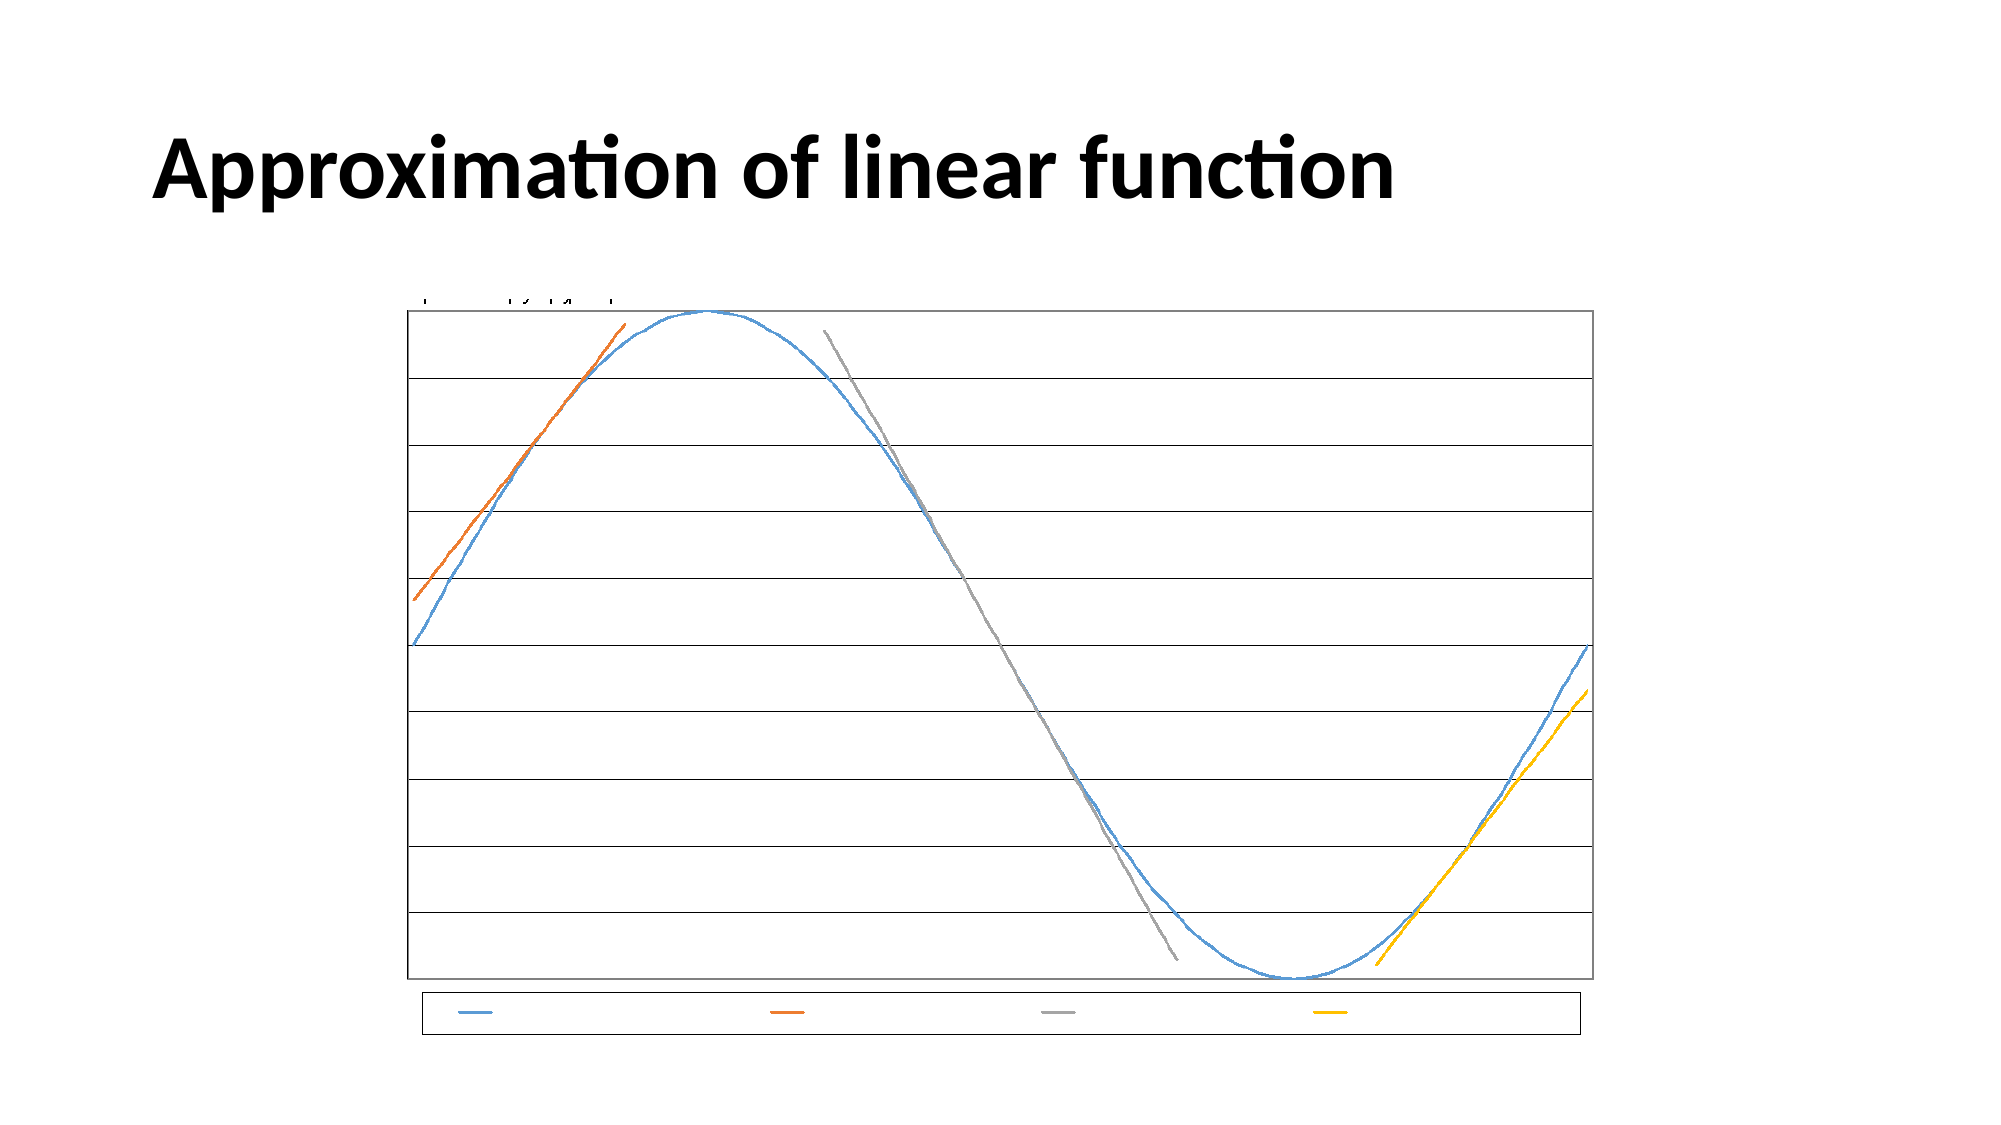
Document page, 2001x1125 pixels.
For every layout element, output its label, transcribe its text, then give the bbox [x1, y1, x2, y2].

title Approximation of linear function [137, 59, 1863, 278]
picture [396, 299, 1604, 1037]
